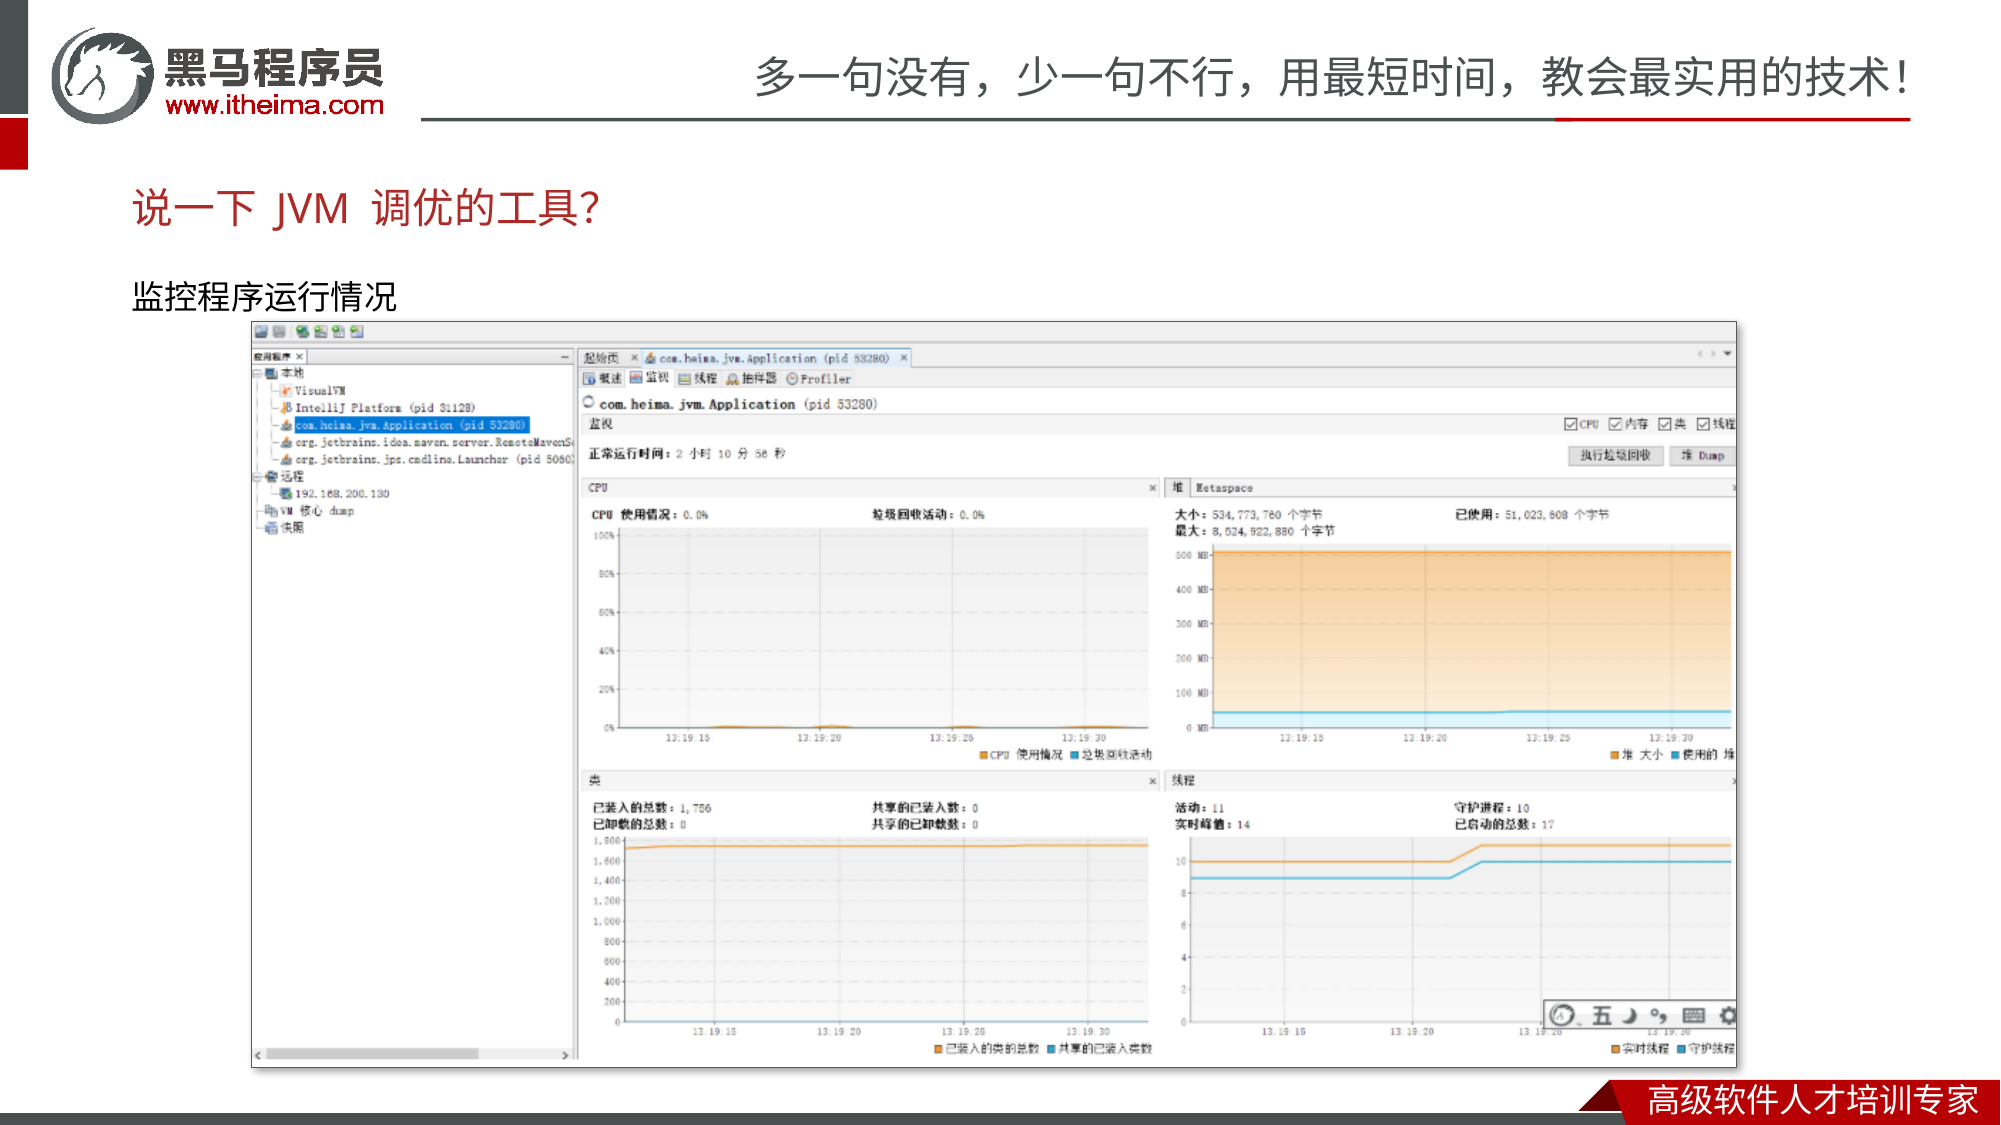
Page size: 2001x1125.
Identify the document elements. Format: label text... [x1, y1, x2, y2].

title 说一下 JVM 调优的工具？ [116, 164, 1872, 249]
picture [250, 321, 1738, 1069]
picture [50, 26, 384, 125]
list 监控程序运行情况 [116, 249, 1872, 335]
